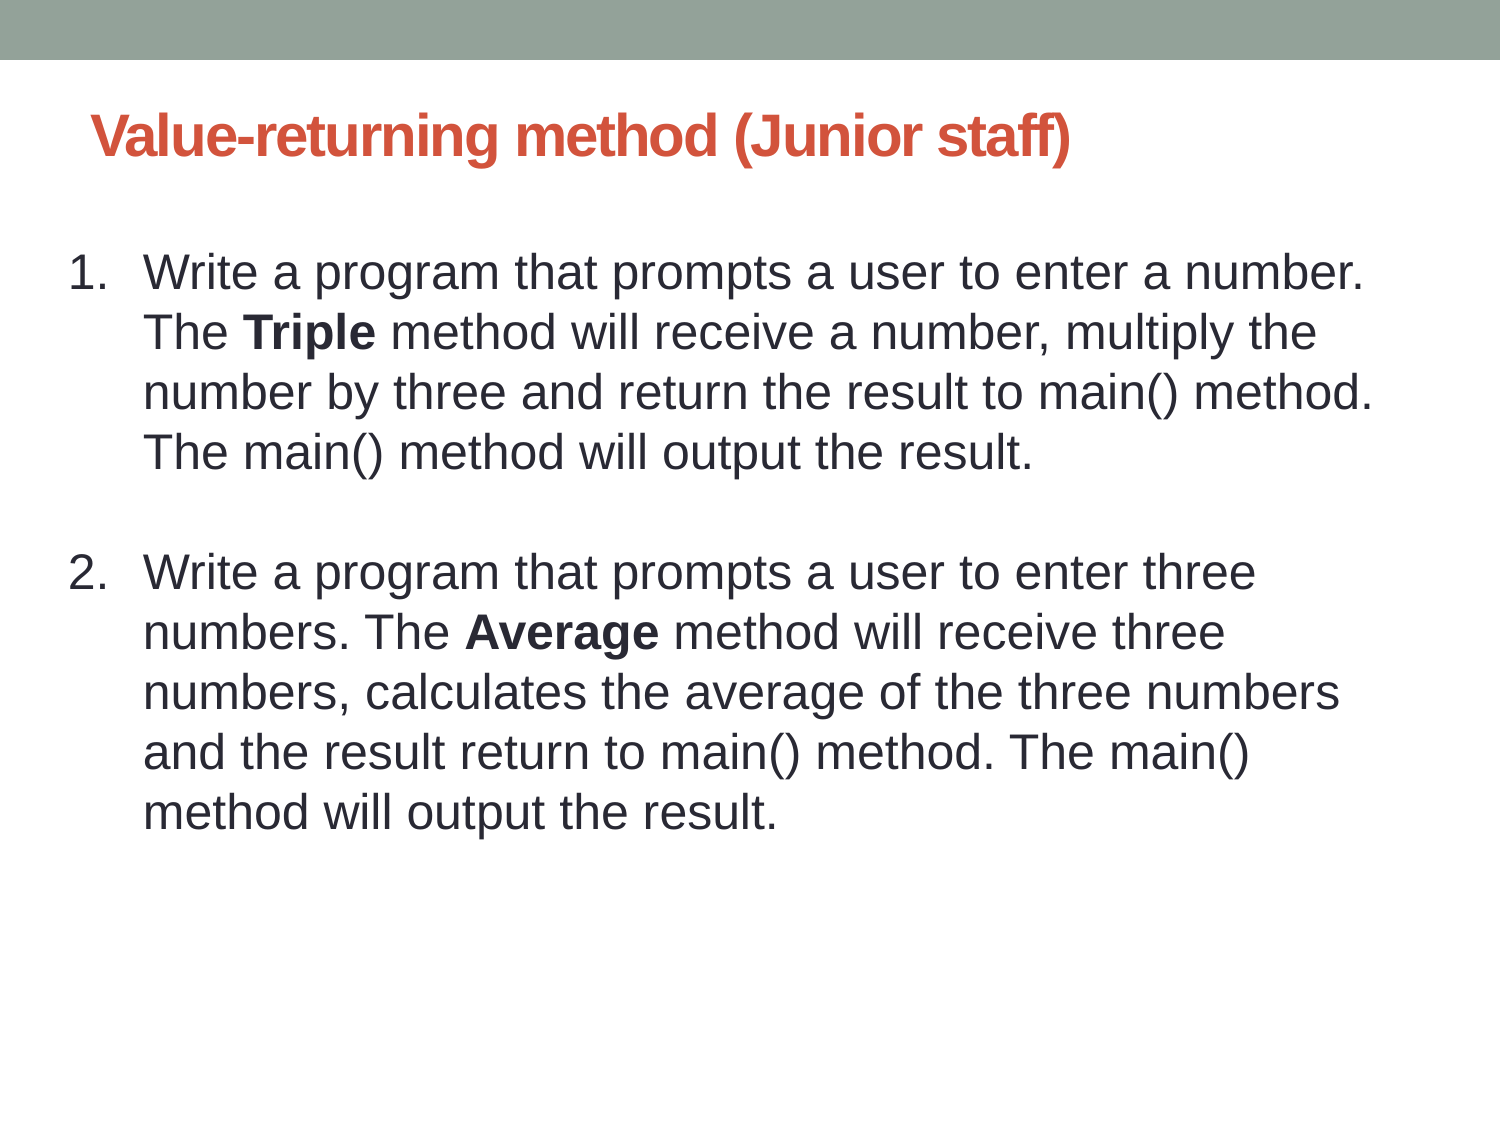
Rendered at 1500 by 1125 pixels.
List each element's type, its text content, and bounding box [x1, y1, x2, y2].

text_box Write a program that prompts a user to enter a number. The Triple method will receive a number, multiply the number by three and return the result to main() method. The main() method will output the result. Write a program that prompts a user to enter three numbers. The Average method will receive three numbers, calculates the average of the three numbers and the result return to main() method. The main() method will output the result. [53, 231, 1436, 907]
title Value-returning method (Junior staff) [75, 87, 1425, 231]
